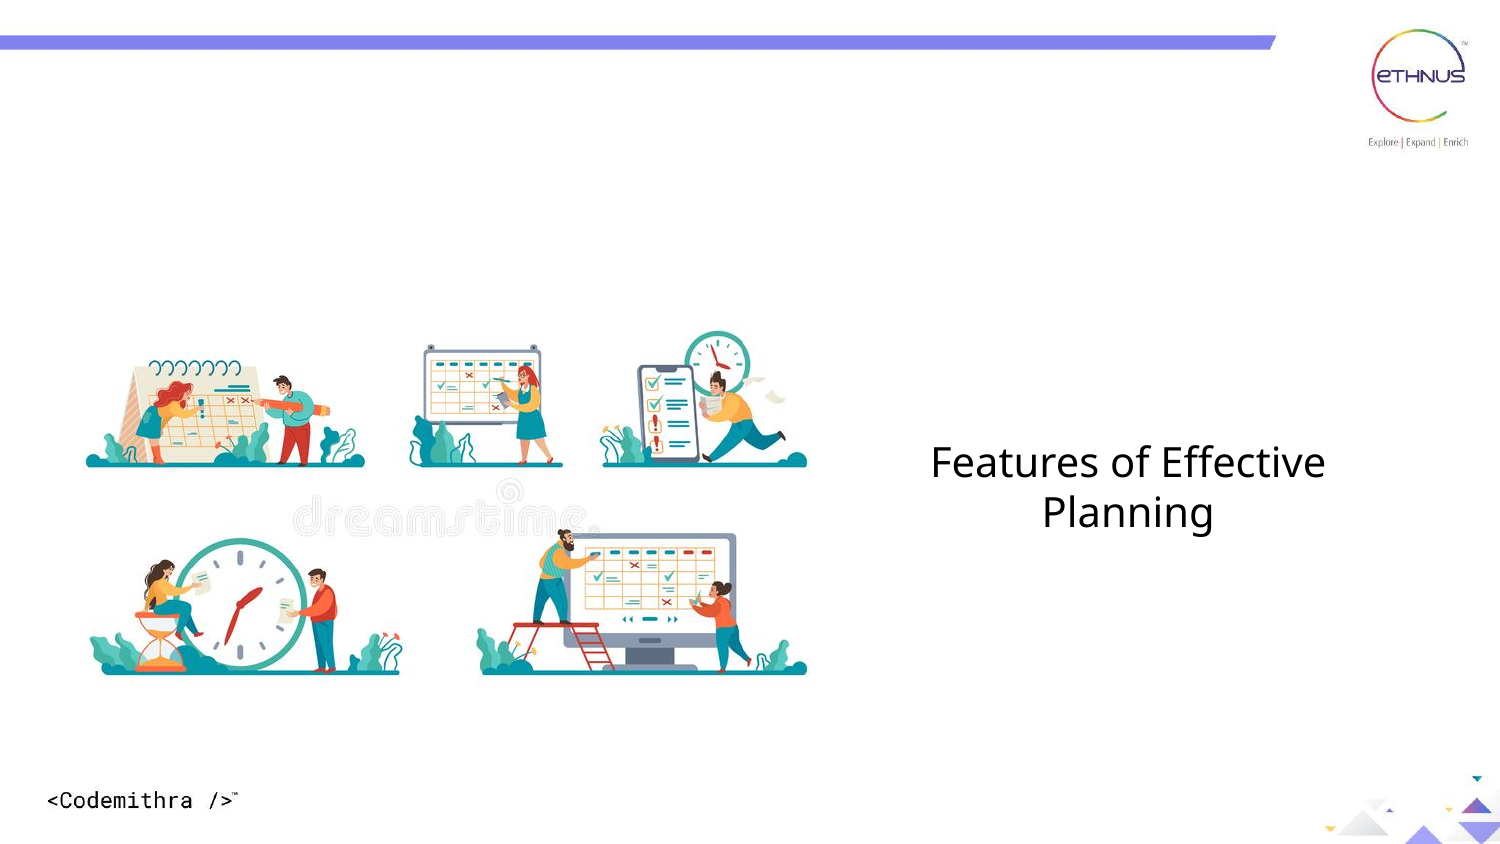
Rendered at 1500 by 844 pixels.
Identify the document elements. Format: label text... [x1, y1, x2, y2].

text_box Features of Effective Planning [846, 420, 1415, 551]
picture [0, 1, 1500, 844]
